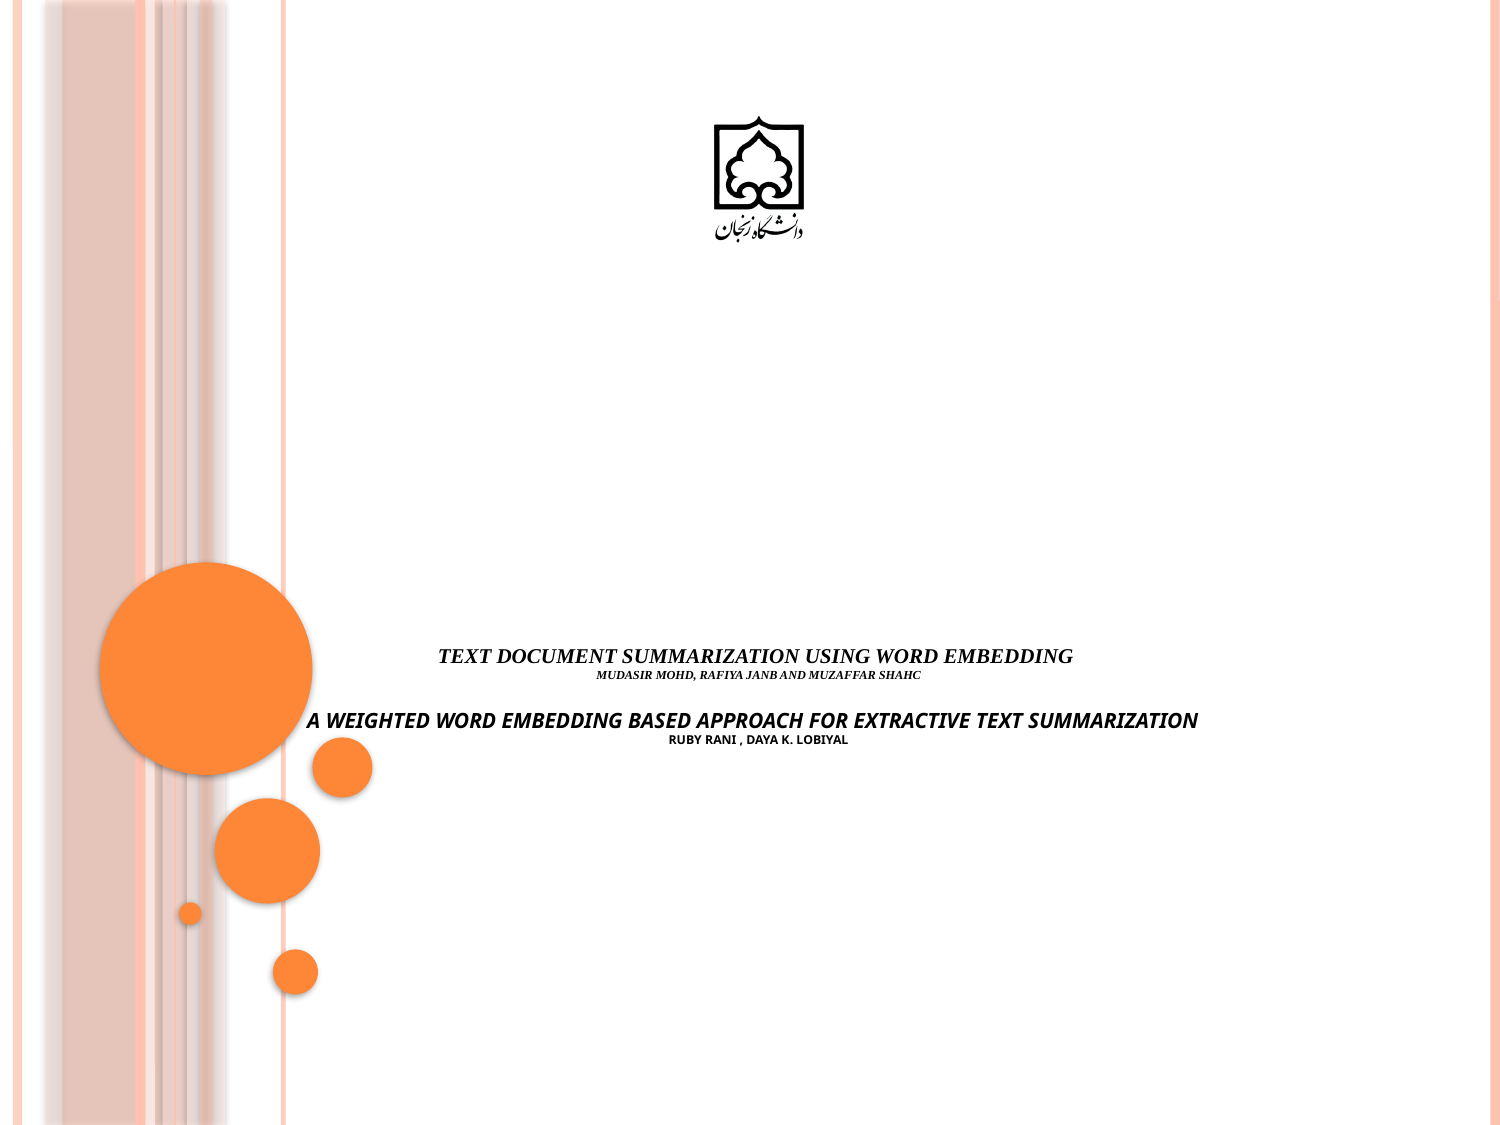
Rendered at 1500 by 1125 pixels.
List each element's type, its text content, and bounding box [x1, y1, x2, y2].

picture [699, 111, 819, 248]
title Text Document Summarization using Word Embedding Mudasir Mohd, Rafiya Janb and Muzaffar Shahc A weighted word embedding based approach for extractive text summarization Ruby Rani , Daya K. Lobiyal [102, 400, 1416, 801]
subtitle [150, 575, 1425, 1050]
